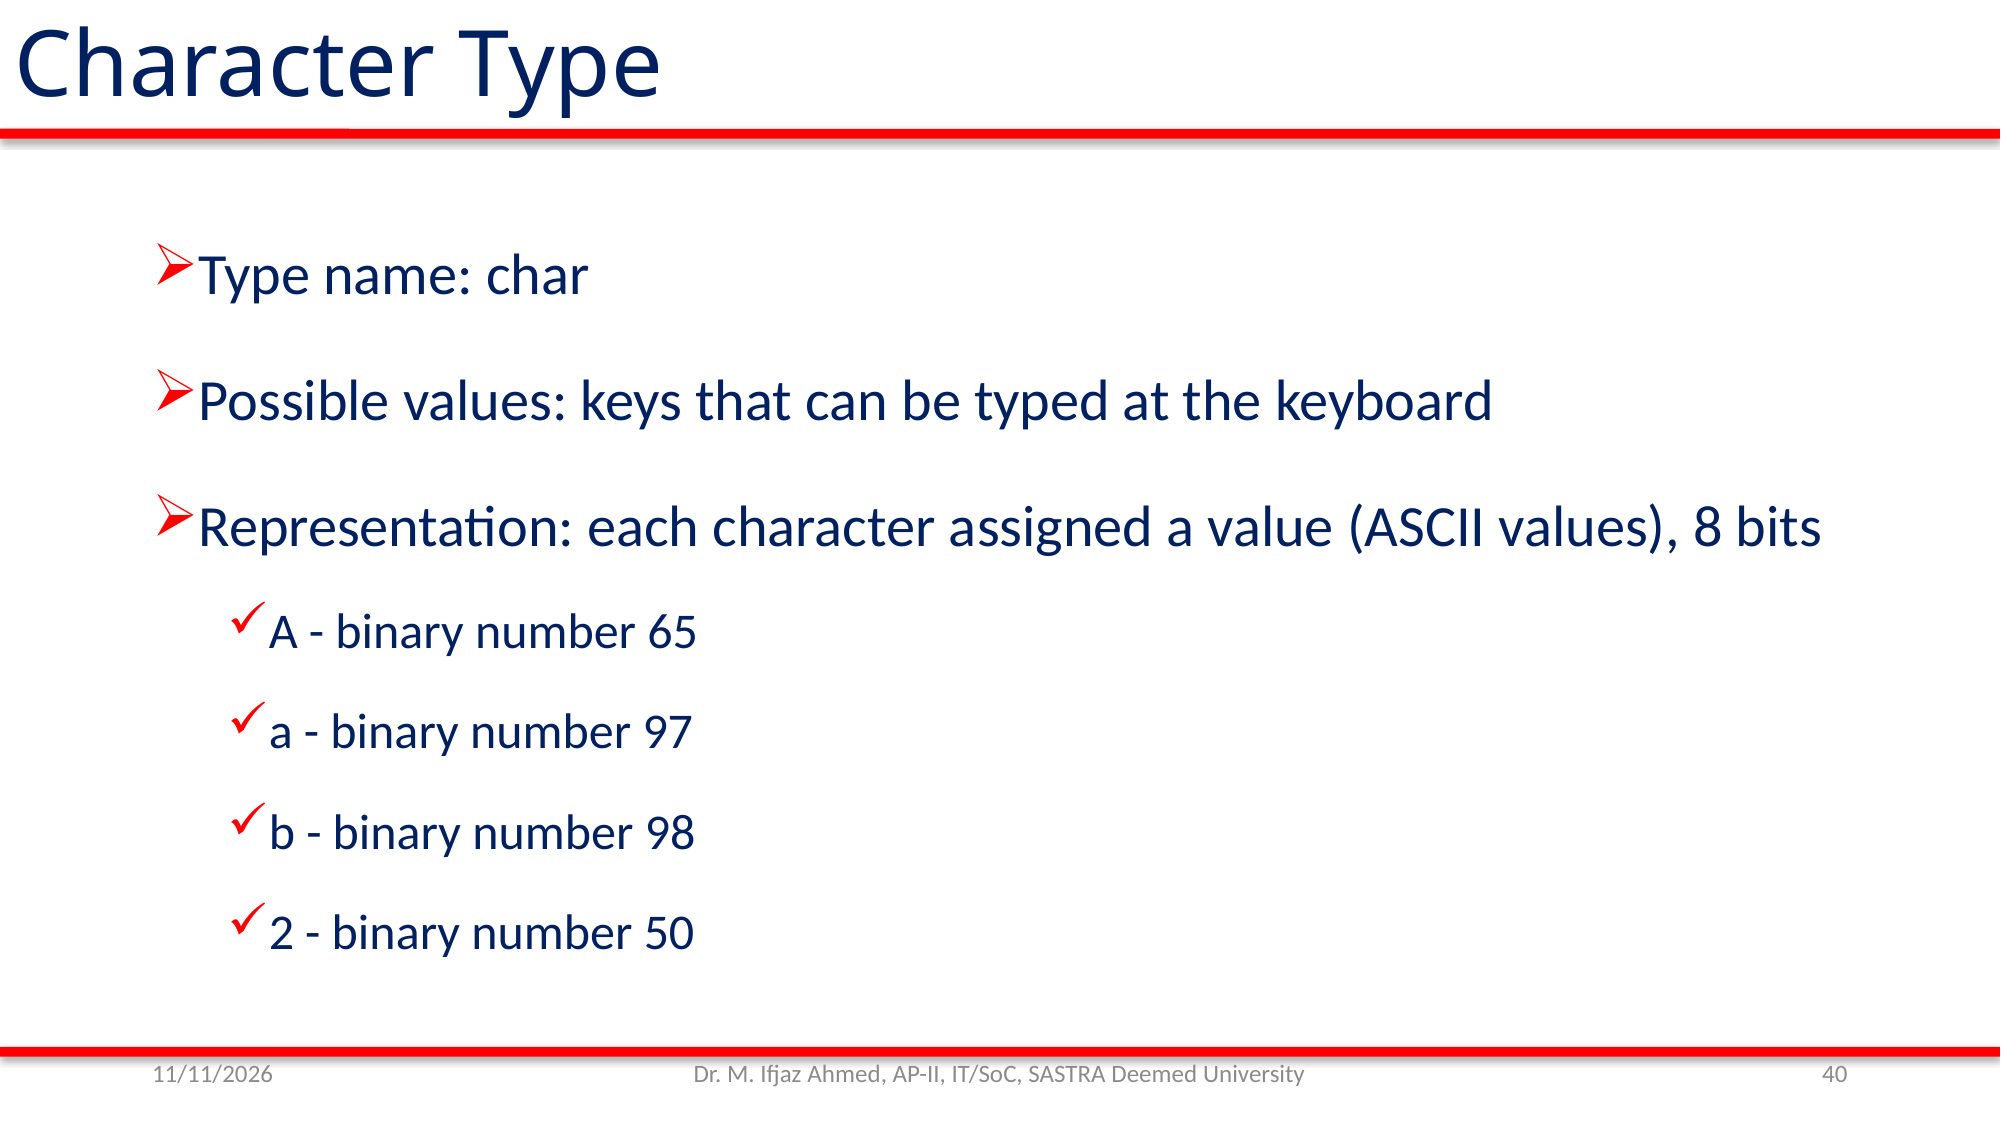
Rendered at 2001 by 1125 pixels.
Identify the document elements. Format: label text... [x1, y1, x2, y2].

text_box [0, 130, 2000, 137]
text_box Type name: char Possible values: keys that can be typed at the keyboard Representation: each character assigned a value (ASCII values), 8 bits A - binary number 65 a - binary number 97 b - binary number 98 2 - binary number 50 [137, 194, 1863, 1014]
text_box 01/11/21 [137, 1042, 588, 1103]
text_box Dr. M. Ifjaz Ahmed, AP-II, IT/SoC, SASTRA Deemed University [662, 1042, 1338, 1103]
text_box [0, 1048, 137, 1055]
text_box Character Type [0, 0, 1725, 130]
text_box [588, 1048, 662, 1055]
text_box [1338, 1048, 1412, 1055]
text_box [1863, 1048, 2000, 1055]
text_box 40 [1412, 1042, 1863, 1103]
